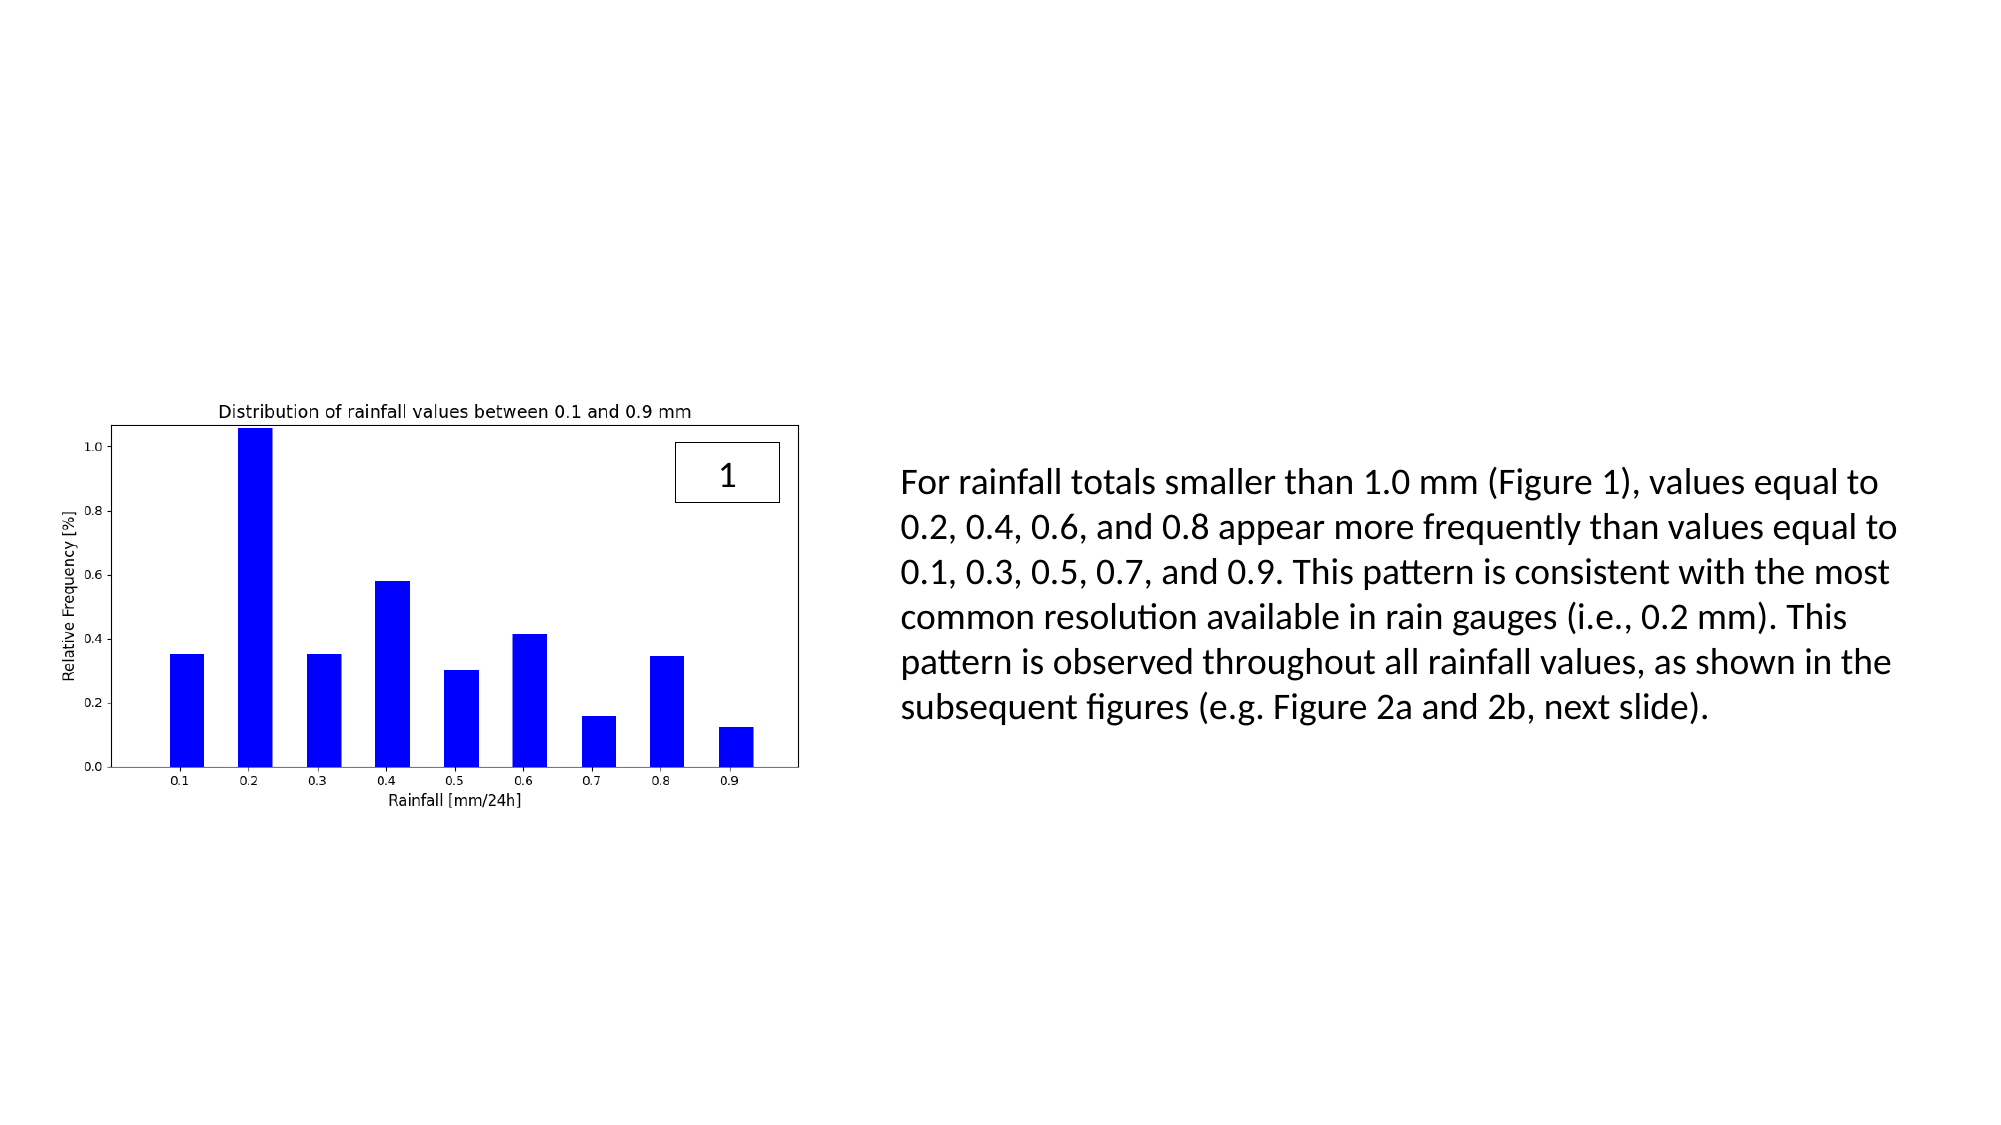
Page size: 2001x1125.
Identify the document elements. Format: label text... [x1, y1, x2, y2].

picture [0, 371, 886, 815]
text_box For rainfall totals smaller than 1.0 mm (Figure 1), values equal to 0.2, 0.4, 0.6, and 0.8 appear more frequently than values equal to 0.1, 0.3, 0.5, 0.7, and 0.9. This pattern is consistent with the most common resolution available in rain gauges (i.e., 0.2 mm). This pattern is observed throughout all rainfall values, as shown in the subsequent figures (e.g. Figure 2a and 2b, next slide). [886, 449, 1938, 734]
